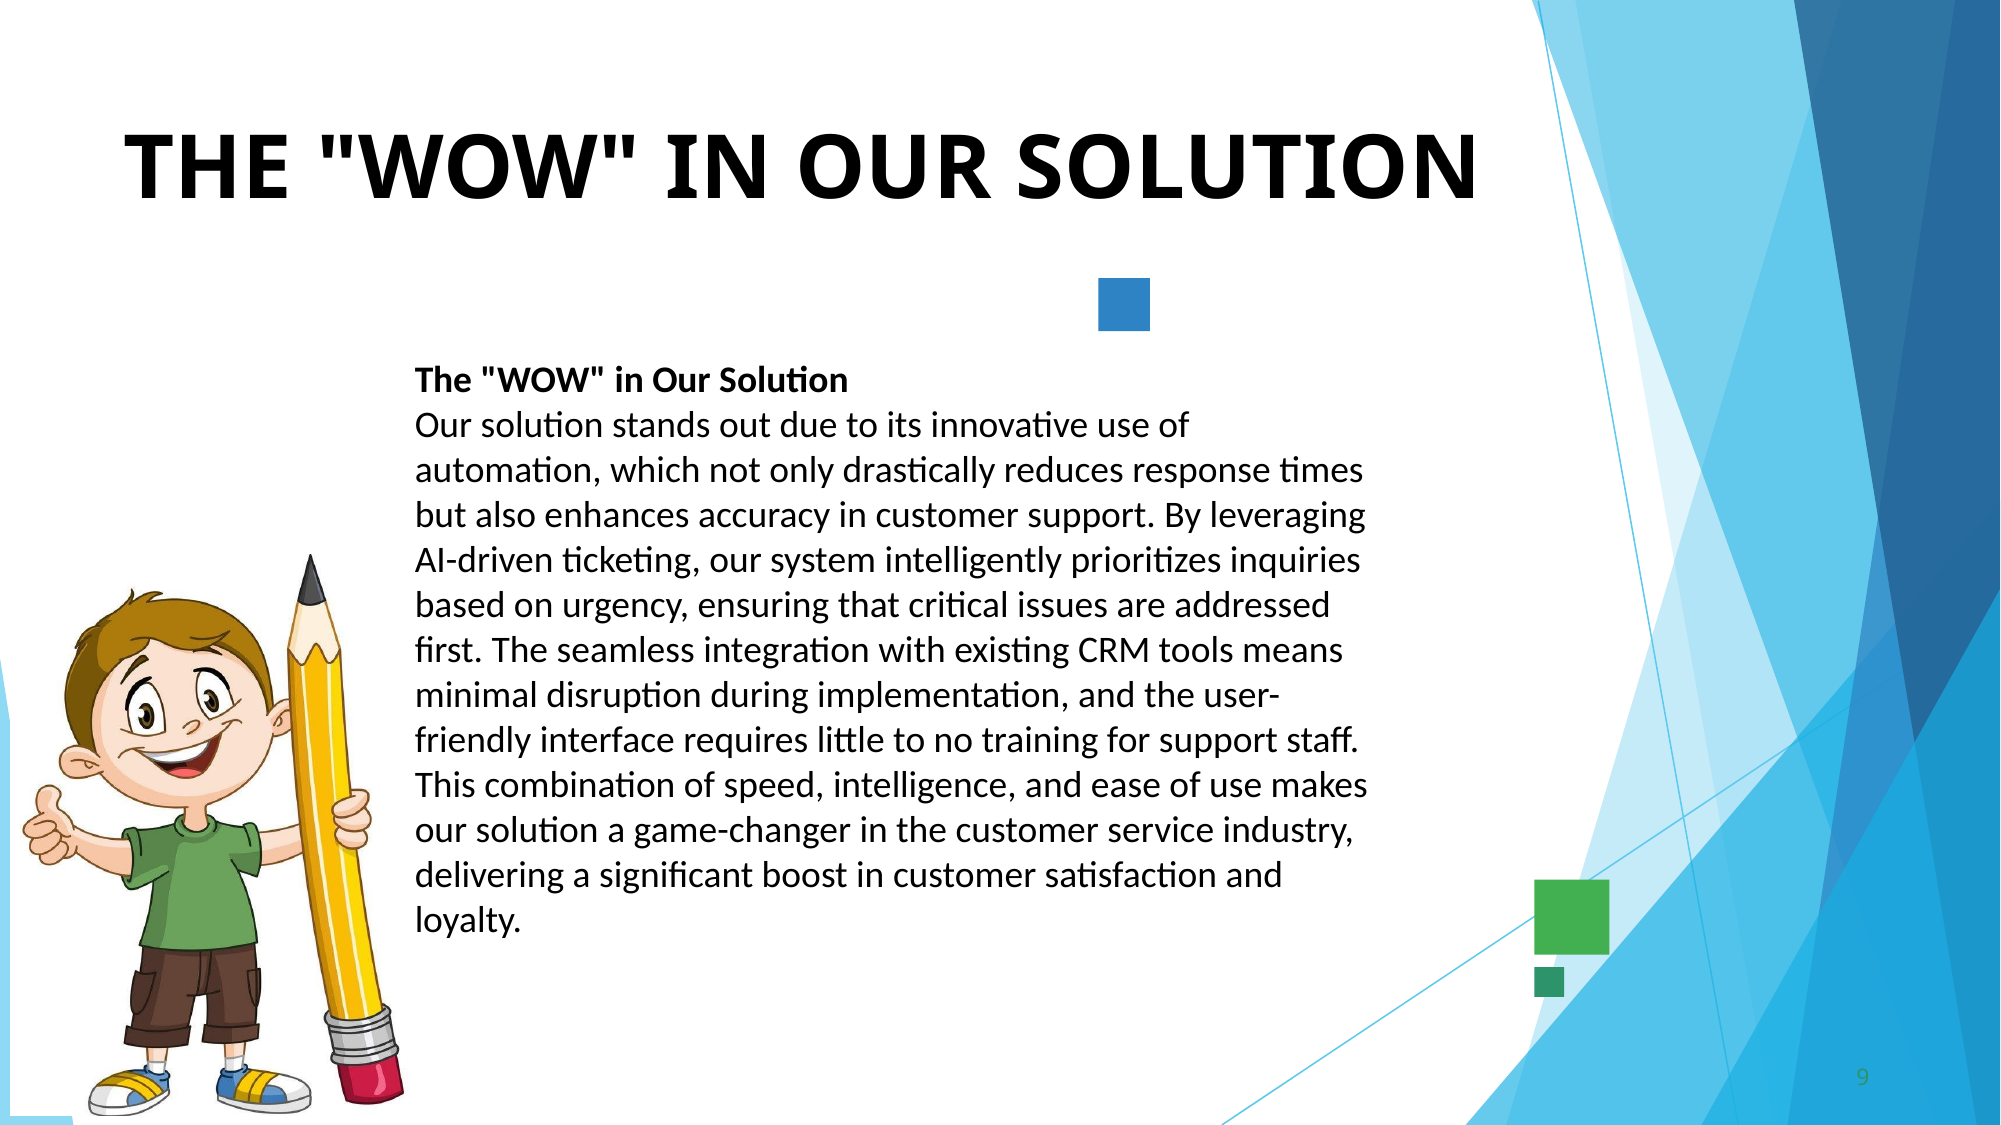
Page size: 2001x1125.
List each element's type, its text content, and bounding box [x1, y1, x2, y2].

picture [10, 554, 416, 1116]
text_box [1098, 298, 1150, 332]
title THE "WOW" IN OUR SOLUTION [121, 107, 1513, 298]
text_box [1534, 967, 1565, 997]
text_box 9 [1849, 1061, 1888, 1095]
text_box The "WOW" in Our Solution Our solution stands out due to its innovative use of automation, which not only drastically reduces response times but also enhances accuracy in customer support. By leveraging AI-driven ticketing, our system intelligently prioritizes inquiries based on urgency, ensuring that critical issues are addressed first. The seamless integration with existing CRM tools means minimal disruption during implementation, and the user-friendly interface requires little to no training for support staff. This combination of speed, intelligence, and ease of use makes our solution a game-changer in the customer service industry, delivering a significant boost in customer satisfaction and loyalty. [399, 348, 1400, 948]
text_box [1534, 879, 1610, 955]
text_box [1400, 386, 1850, 543]
